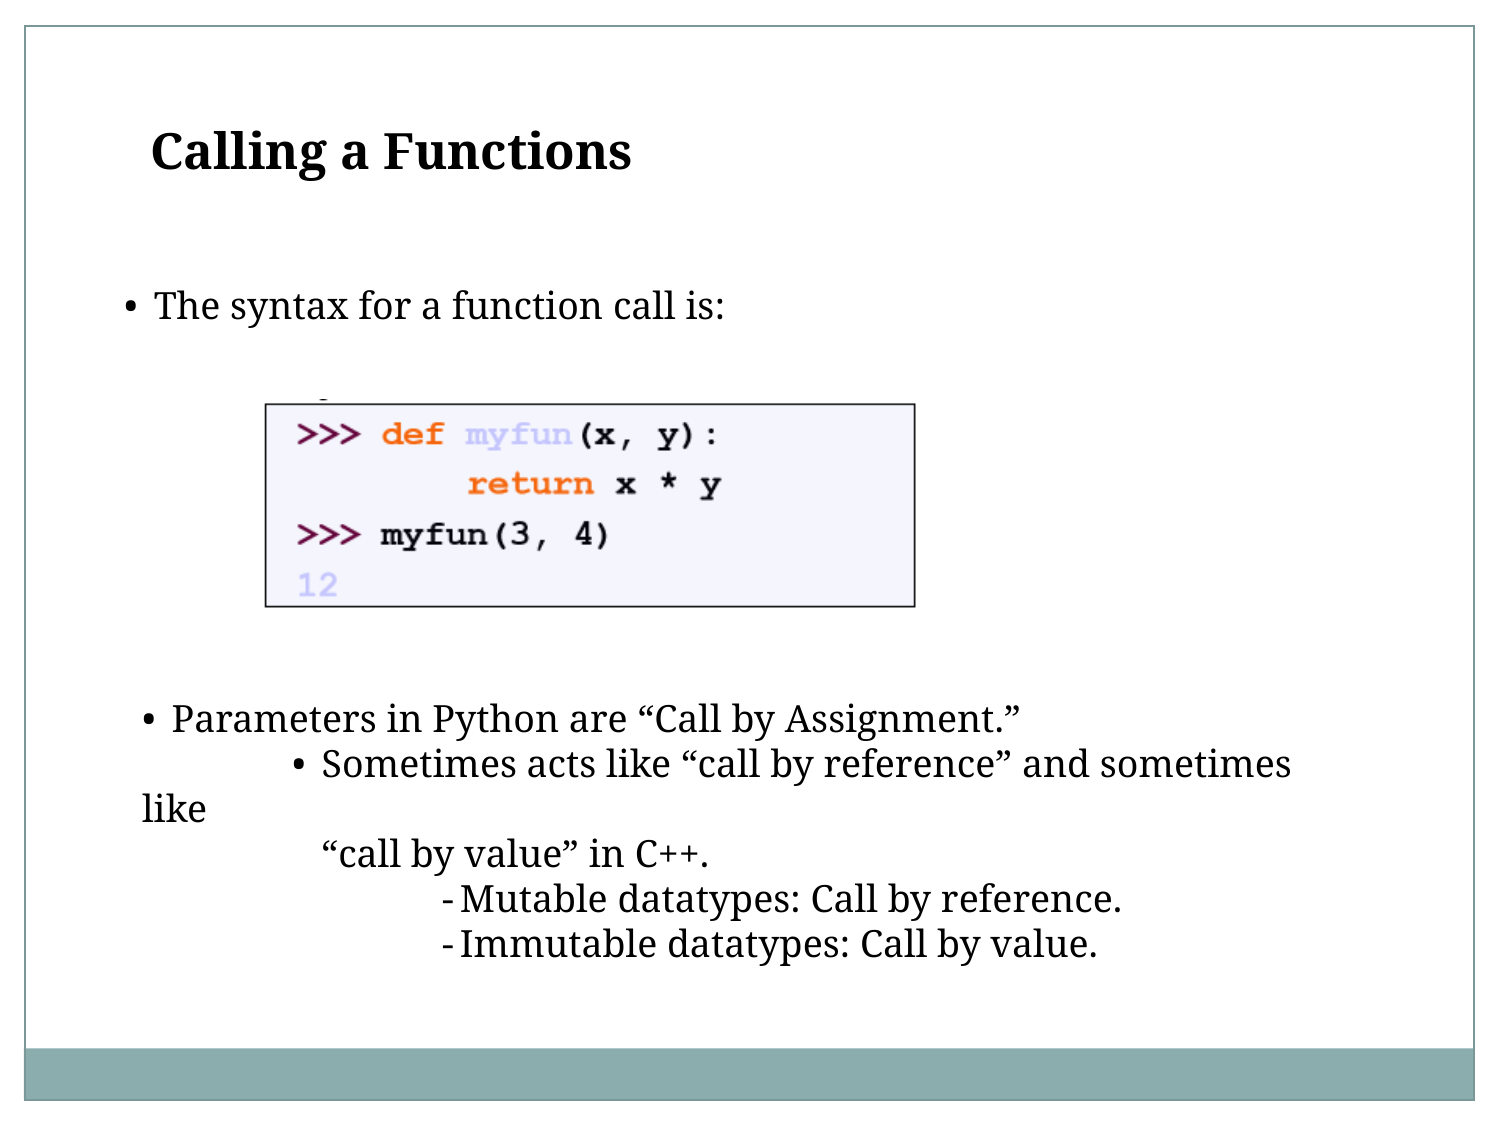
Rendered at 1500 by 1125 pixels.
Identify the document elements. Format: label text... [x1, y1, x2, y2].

text_box Calling a Functions [135, 112, 649, 188]
picture [262, 399, 923, 615]
text_box • The syntax for a function call is: [109, 274, 741, 335]
text_box • Parameters in Python are “Call by Assignment.” • Sometimes acts like “call by reference” and sometimes like “call by value” in C++. - Mutable datatypes: Call by reference. - Immutable datatypes: Call by value. [127, 687, 1375, 973]
